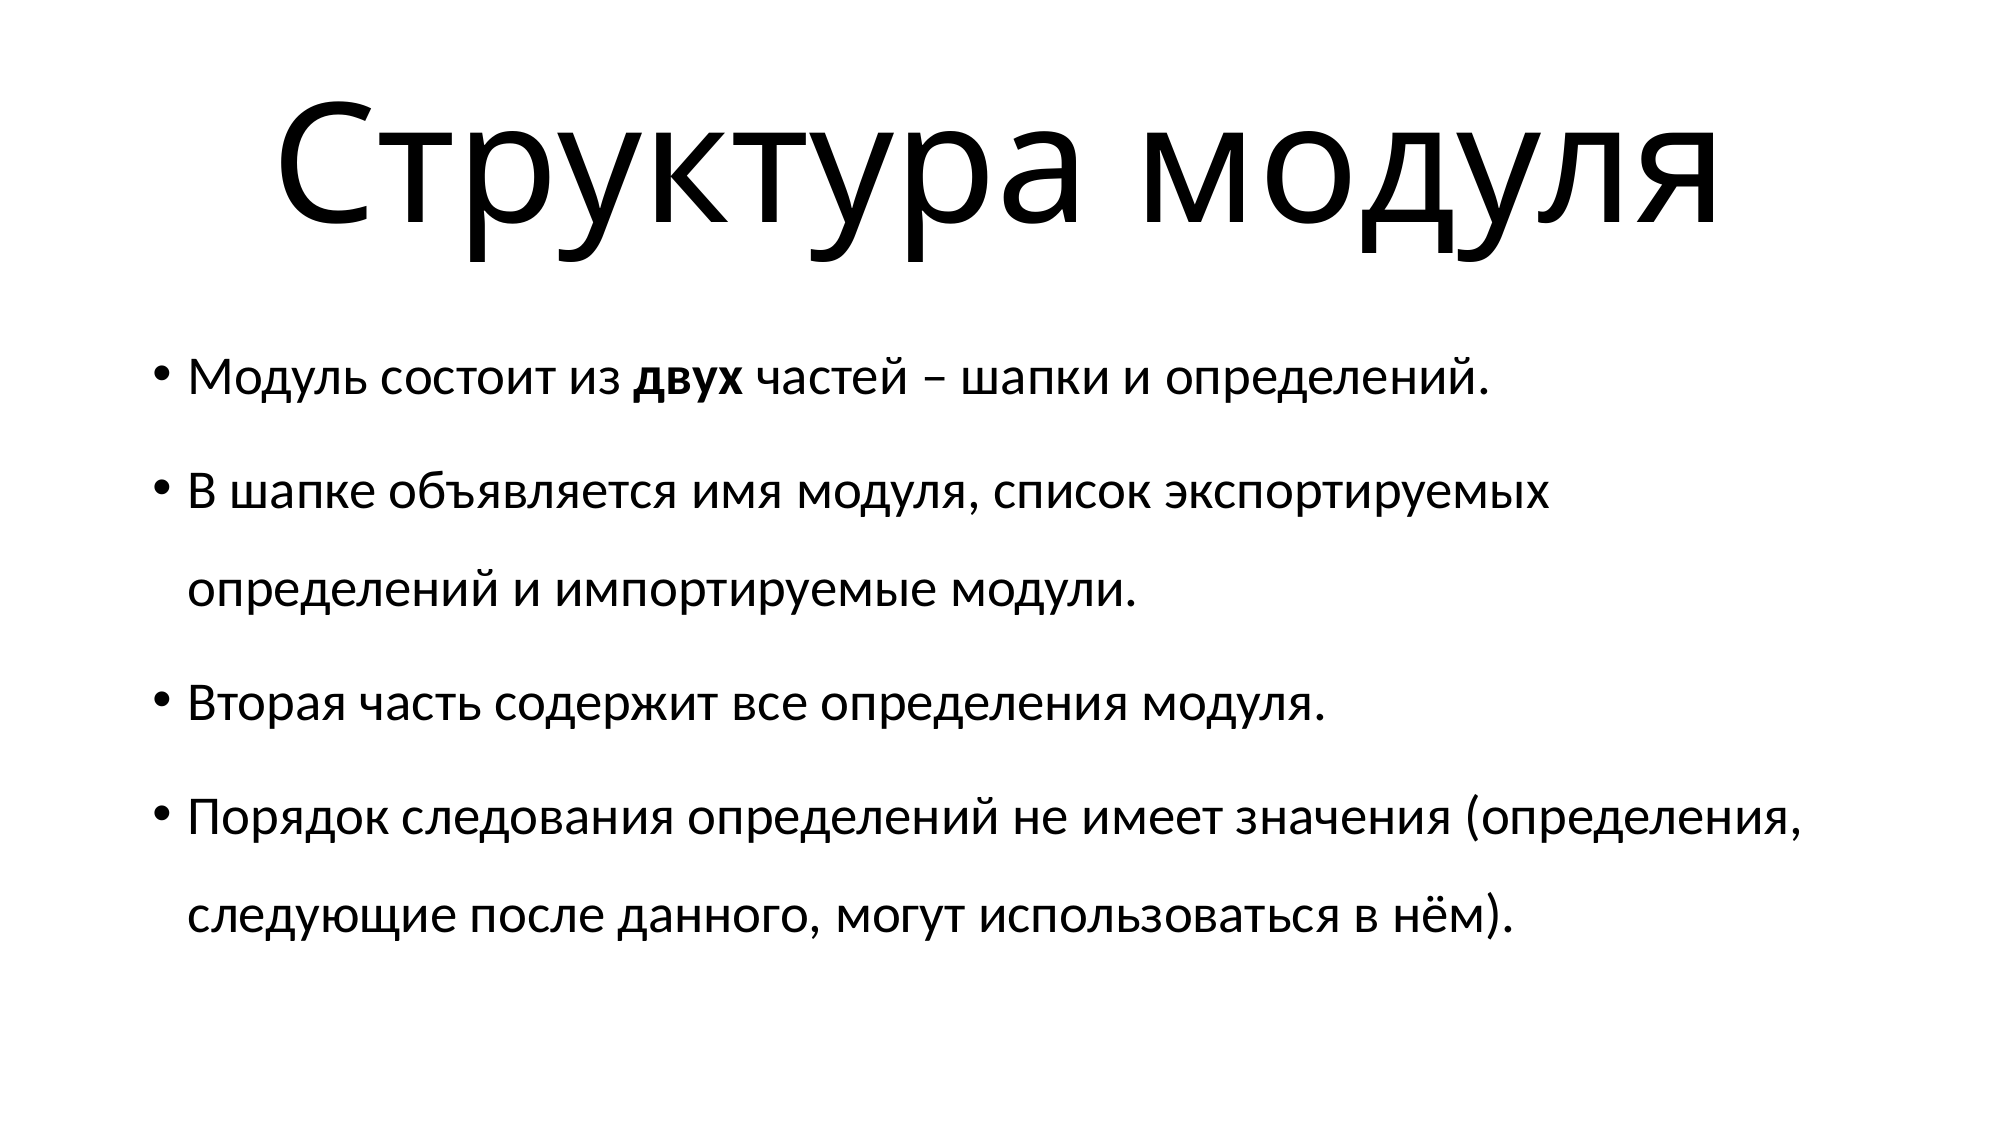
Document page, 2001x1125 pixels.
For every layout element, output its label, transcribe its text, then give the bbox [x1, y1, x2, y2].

title Структура модуля [137, 59, 1863, 278]
list Модуль состоит из двух частей – шапки и определений. В шапке объявляется имя модуля, список экспортируемых определений и импортируемые модули. Вторая часть содержит все определения модуля. Порядок следования определений не имеет значения (определения, следующие после данного, могут использоваться в нём). [137, 299, 1863, 1014]
